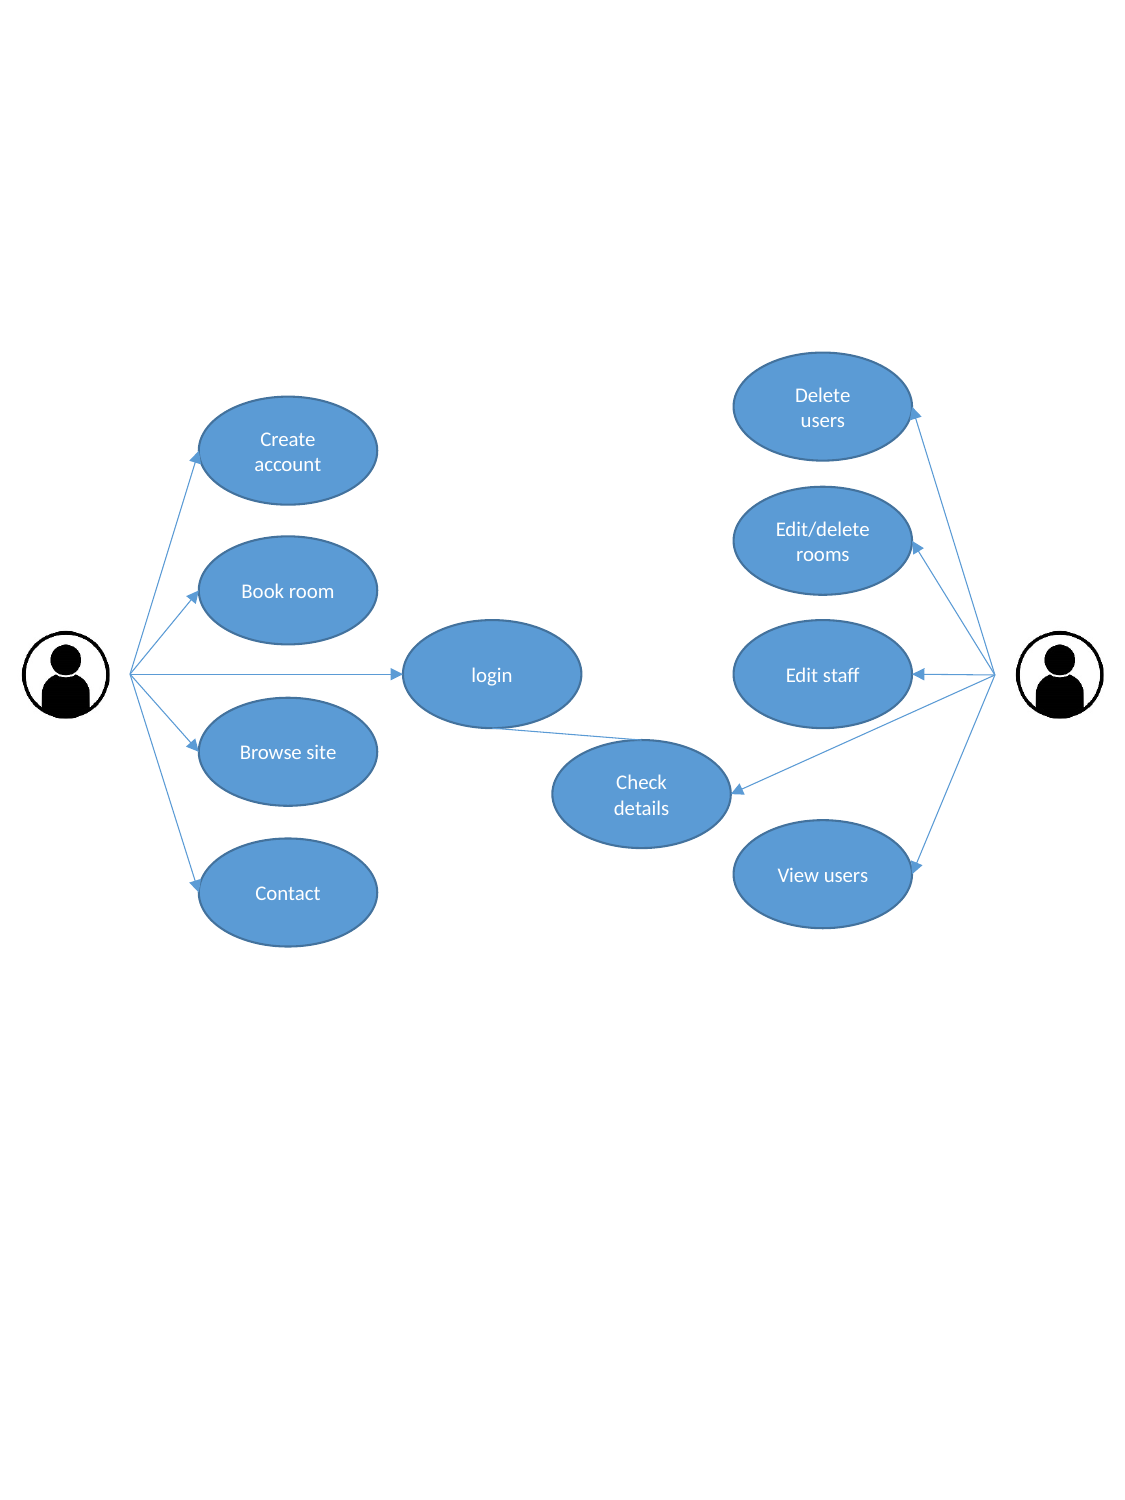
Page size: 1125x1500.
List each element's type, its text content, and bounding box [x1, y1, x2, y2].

text_box View users [732, 819, 914, 930]
text_box login [401, 619, 583, 730]
text_box Contact [197, 837, 379, 948]
picture [995, 609, 1125, 741]
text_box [912, 540, 995, 674]
text_box Browse site [199, 696, 379, 807]
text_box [912, 795, 995, 875]
text_box Book room [199, 535, 379, 646]
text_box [492, 728, 642, 741]
text_box Create account [197, 395, 379, 506]
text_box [130, 752, 199, 893]
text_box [130, 590, 199, 675]
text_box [130, 450, 199, 590]
picture [0, 609, 130, 740]
text_box Delete users [732, 351, 914, 462]
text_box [730, 674, 995, 795]
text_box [130, 675, 199, 752]
text_box Check details [551, 738, 732, 850]
text_box Edit/delete rooms [732, 485, 912, 596]
text_box Edit staff [732, 619, 912, 674]
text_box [912, 406, 995, 540]
